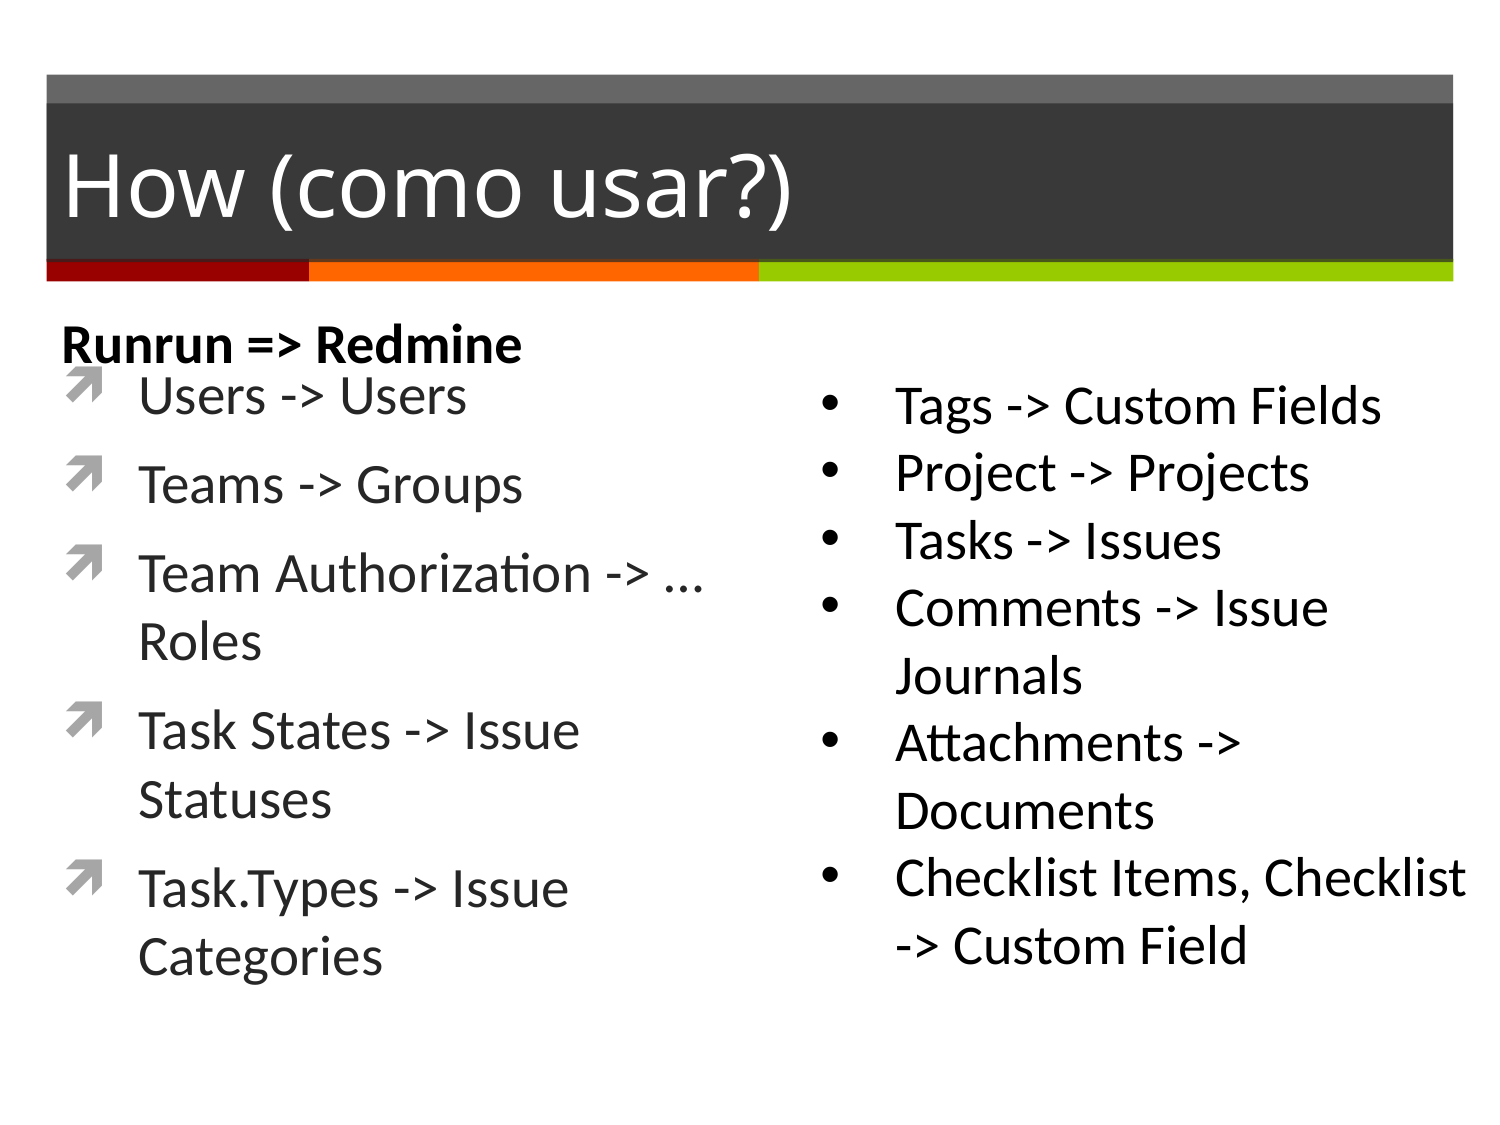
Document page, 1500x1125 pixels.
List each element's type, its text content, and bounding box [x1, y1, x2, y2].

text_box Runrun => Redmine [46, 299, 546, 383]
text_box Tags -> Custom Fields Project -> Projects Tasks -> Issues Comments -> Issue Journals Attachments -> Documents Checklist Items, Checklist -> Custom Field [805, 360, 1484, 1051]
list Users -> Users Teams -> Groups Team Authorization -> … Roles Task States -> Issue Statuses Task.Types -> Issue Categories [46, 299, 760, 1005]
title How (como usar?) [46, 103, 1454, 263]
